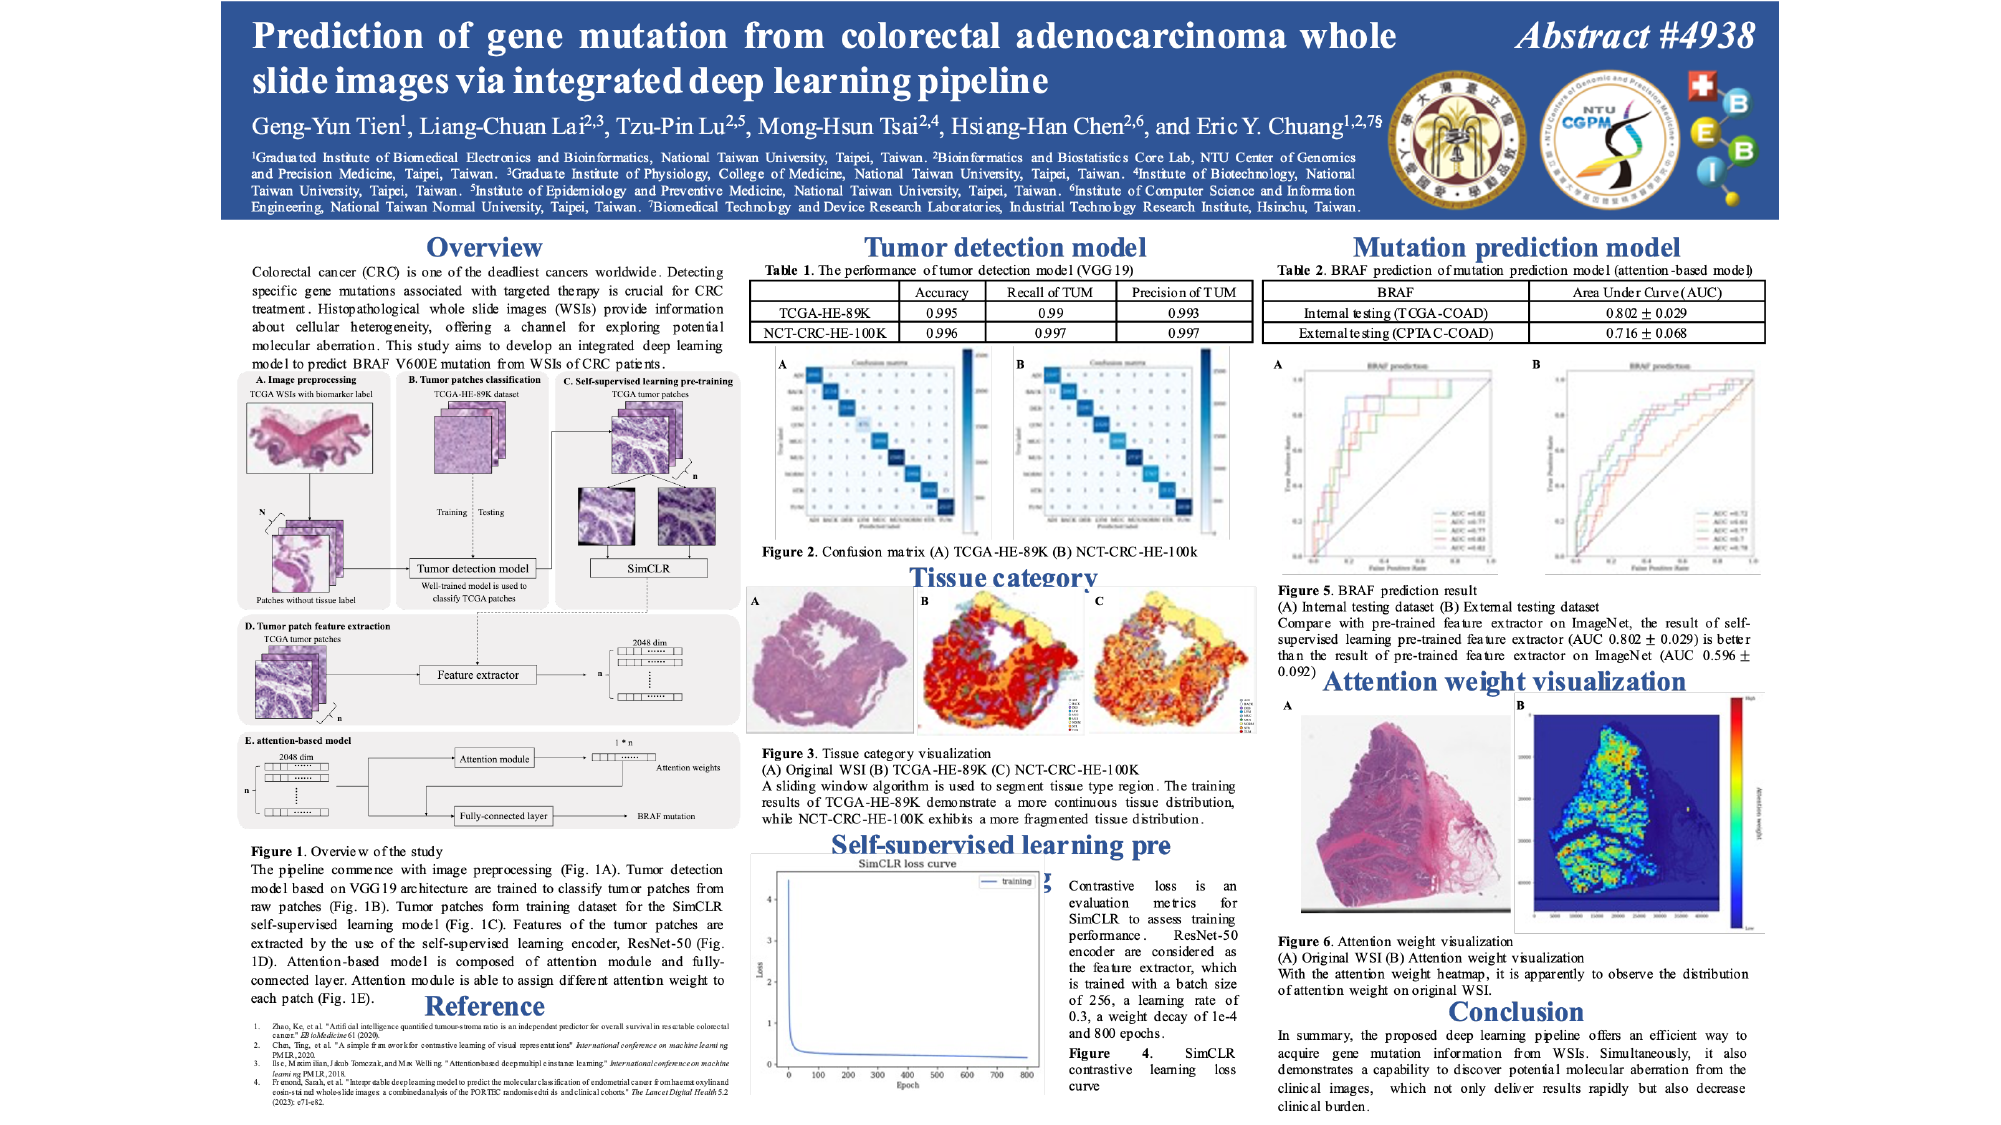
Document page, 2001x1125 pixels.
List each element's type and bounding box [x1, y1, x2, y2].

picture [221, 0, 1779, 1125]
